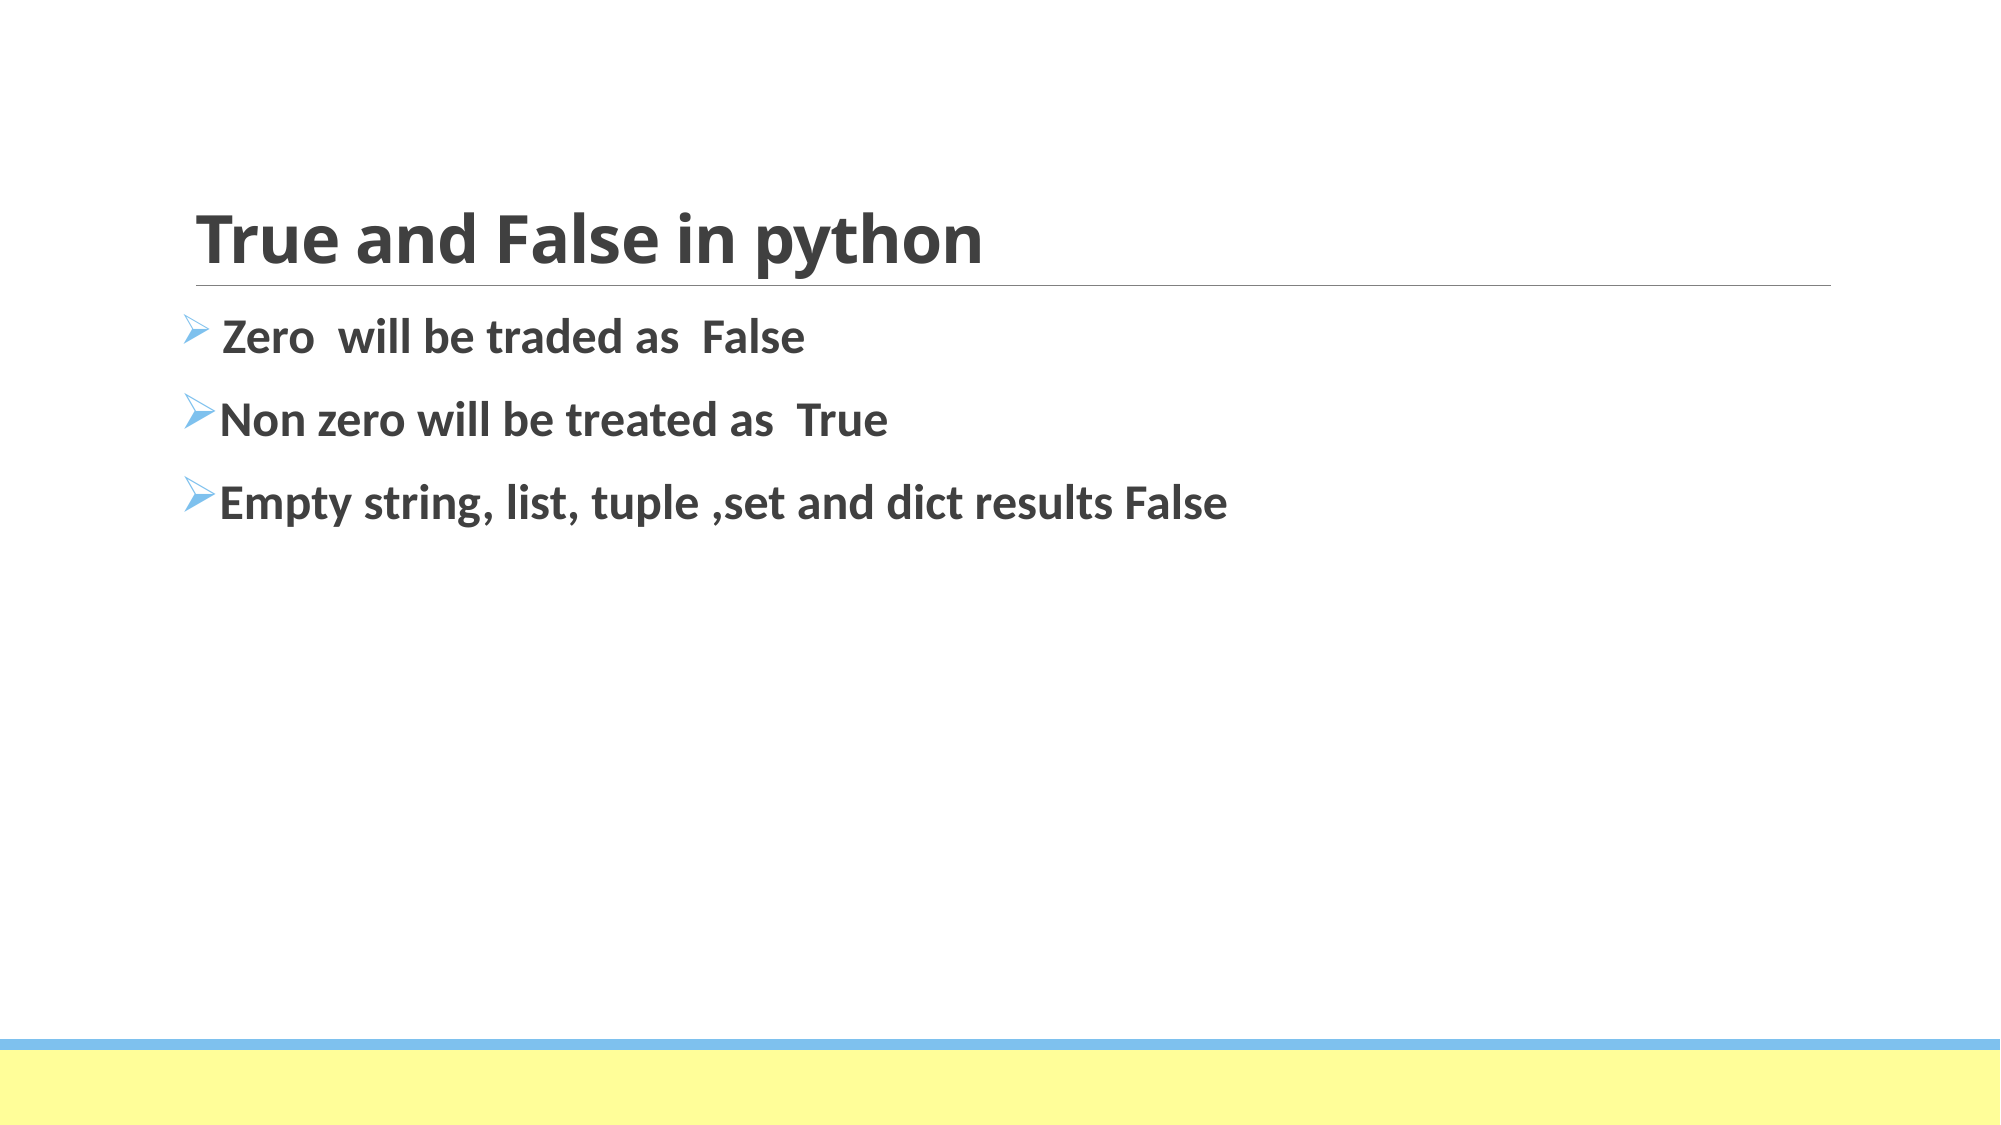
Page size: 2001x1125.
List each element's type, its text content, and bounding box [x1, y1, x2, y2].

list Zero will be traded as False Non zero will be treated as True Empty string, list, tuple ,set and dict results False [180, 302, 1830, 963]
title True and False in python [180, 47, 1830, 285]
